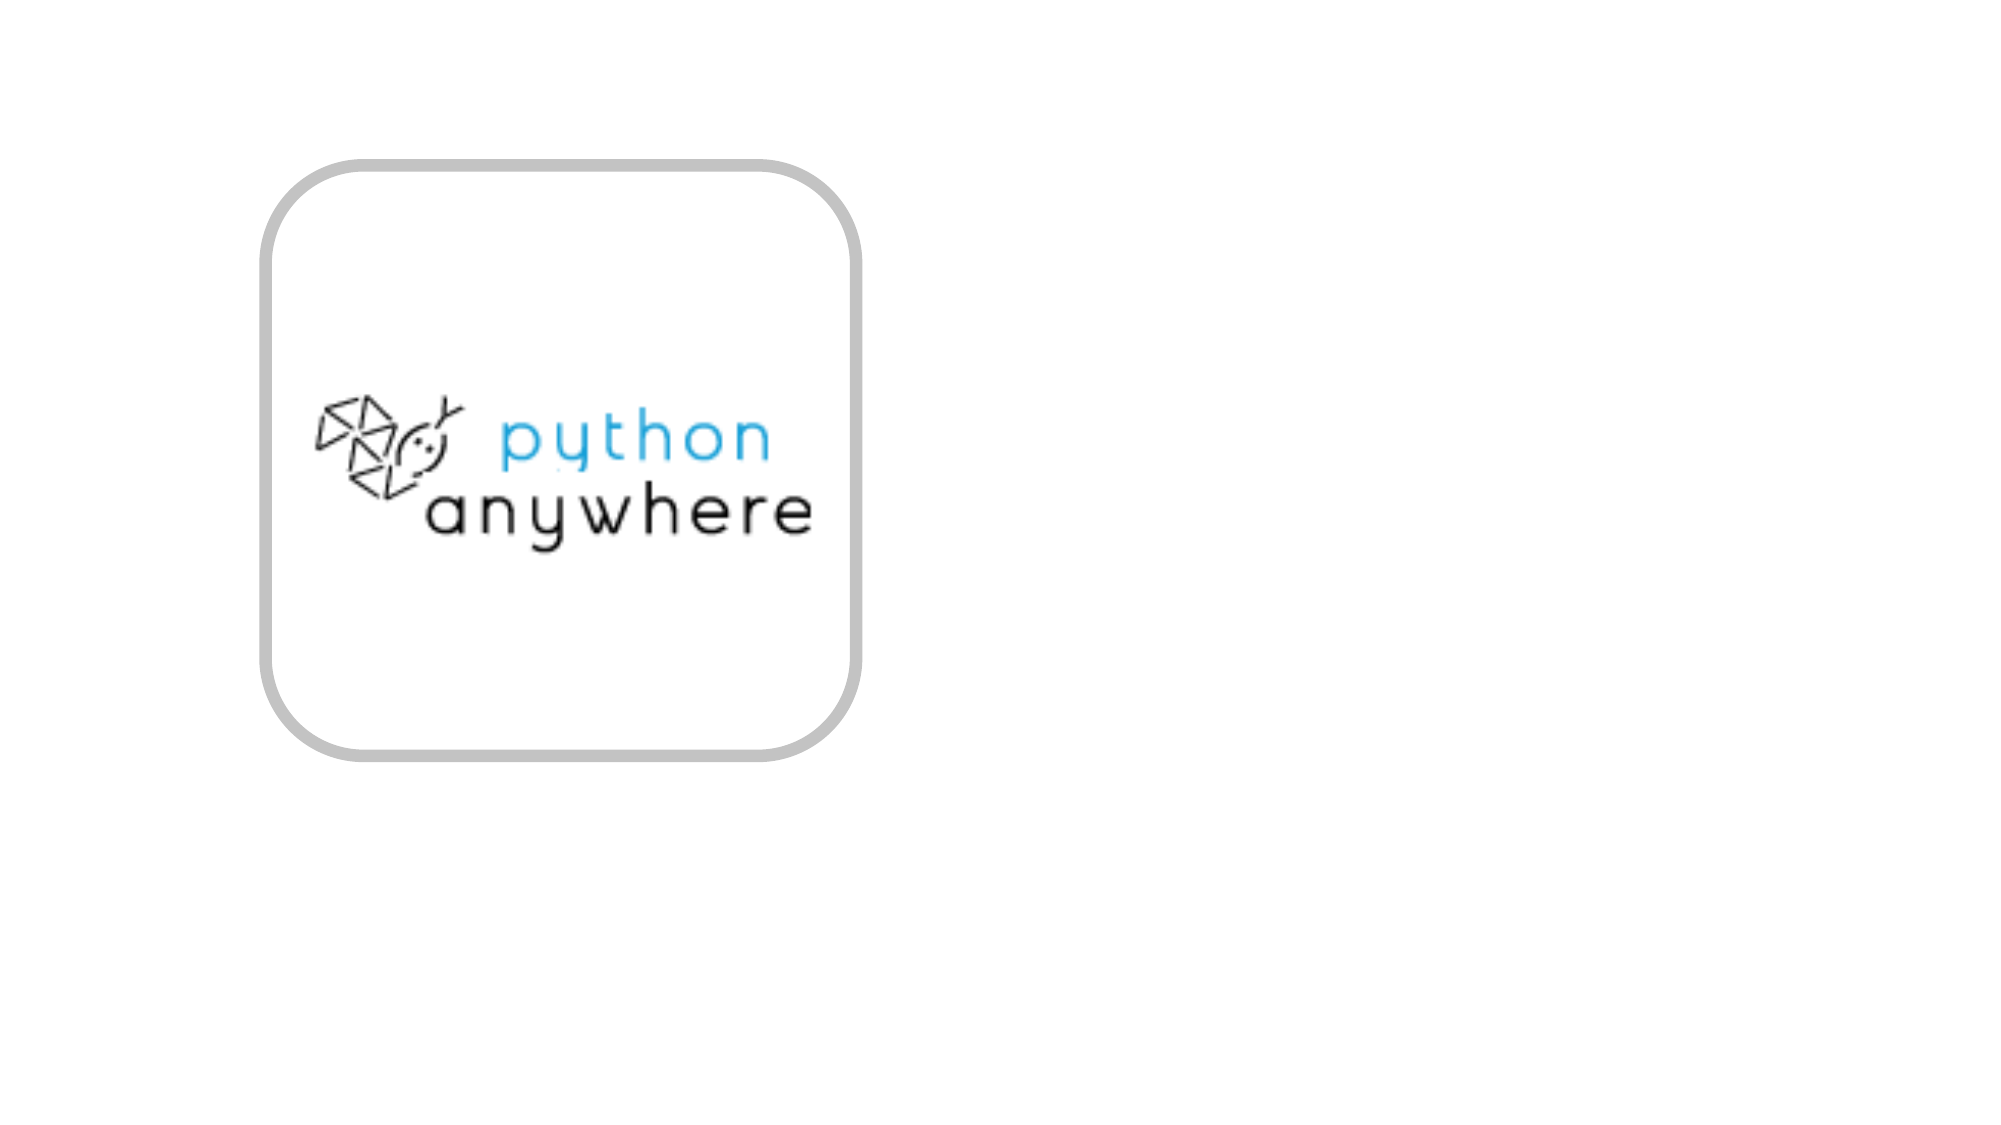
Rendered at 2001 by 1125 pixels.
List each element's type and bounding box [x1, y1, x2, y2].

picture [286, 350, 836, 571]
text_box [264, 164, 858, 757]
